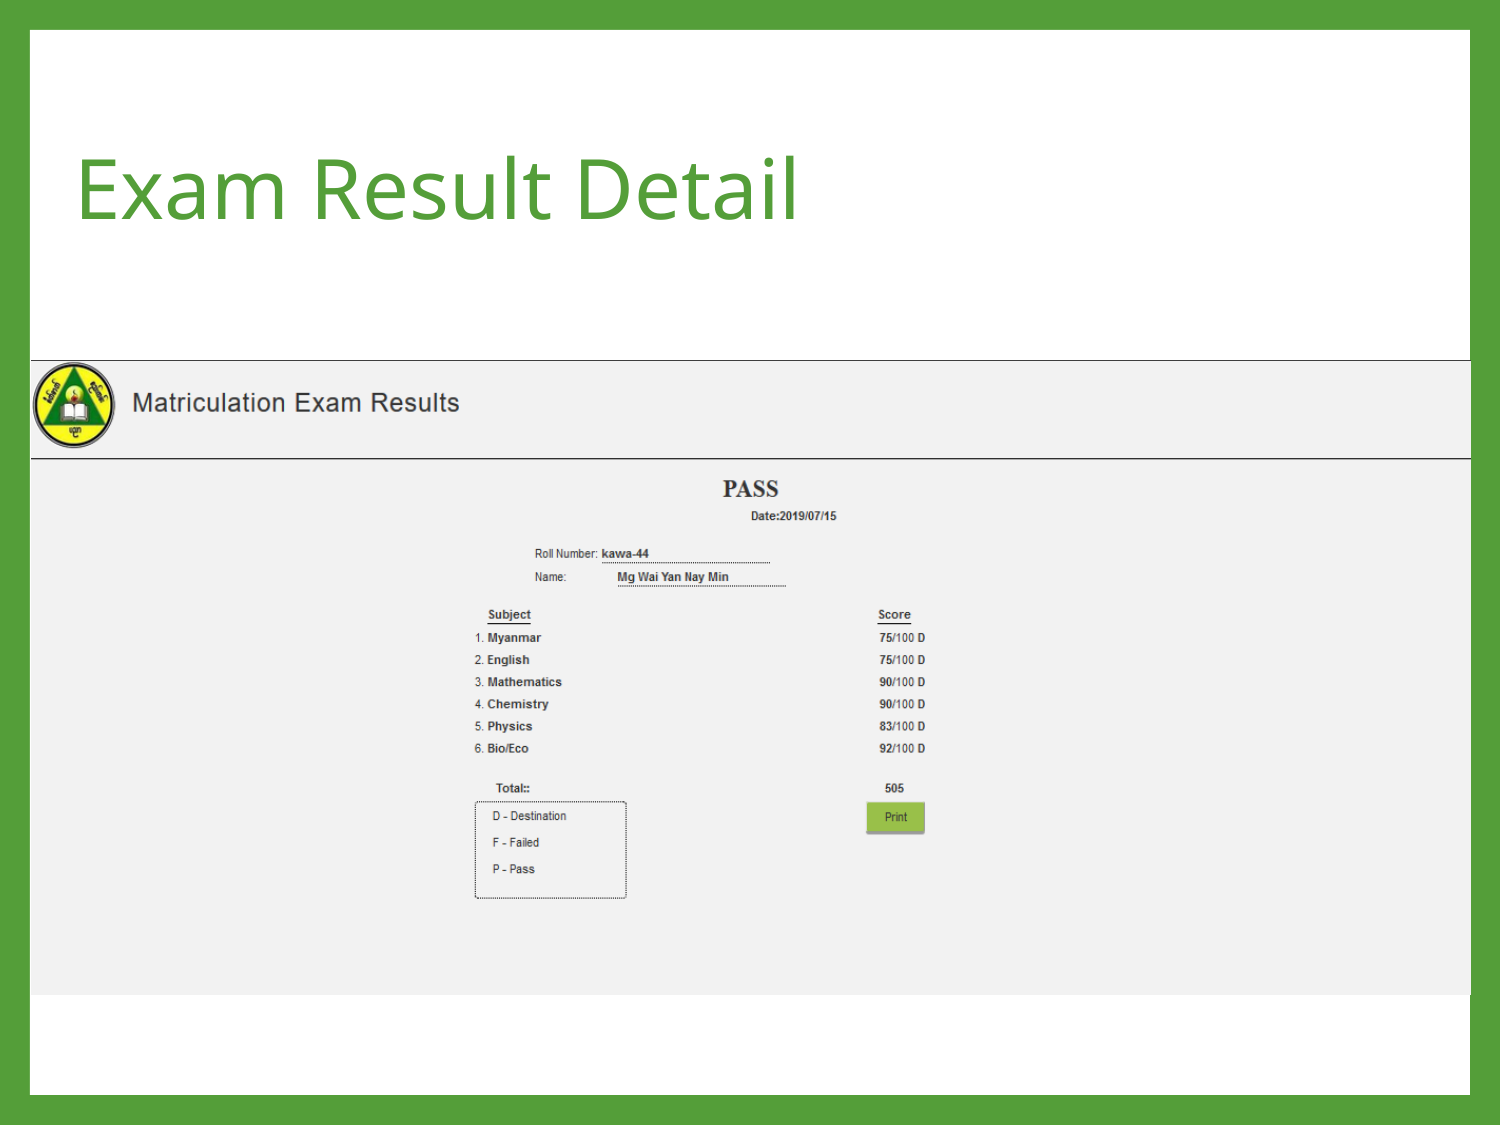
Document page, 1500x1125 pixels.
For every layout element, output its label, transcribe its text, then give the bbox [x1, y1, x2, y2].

picture [30, 360, 1472, 995]
title Exam Result Detail [59, 81, 1275, 304]
